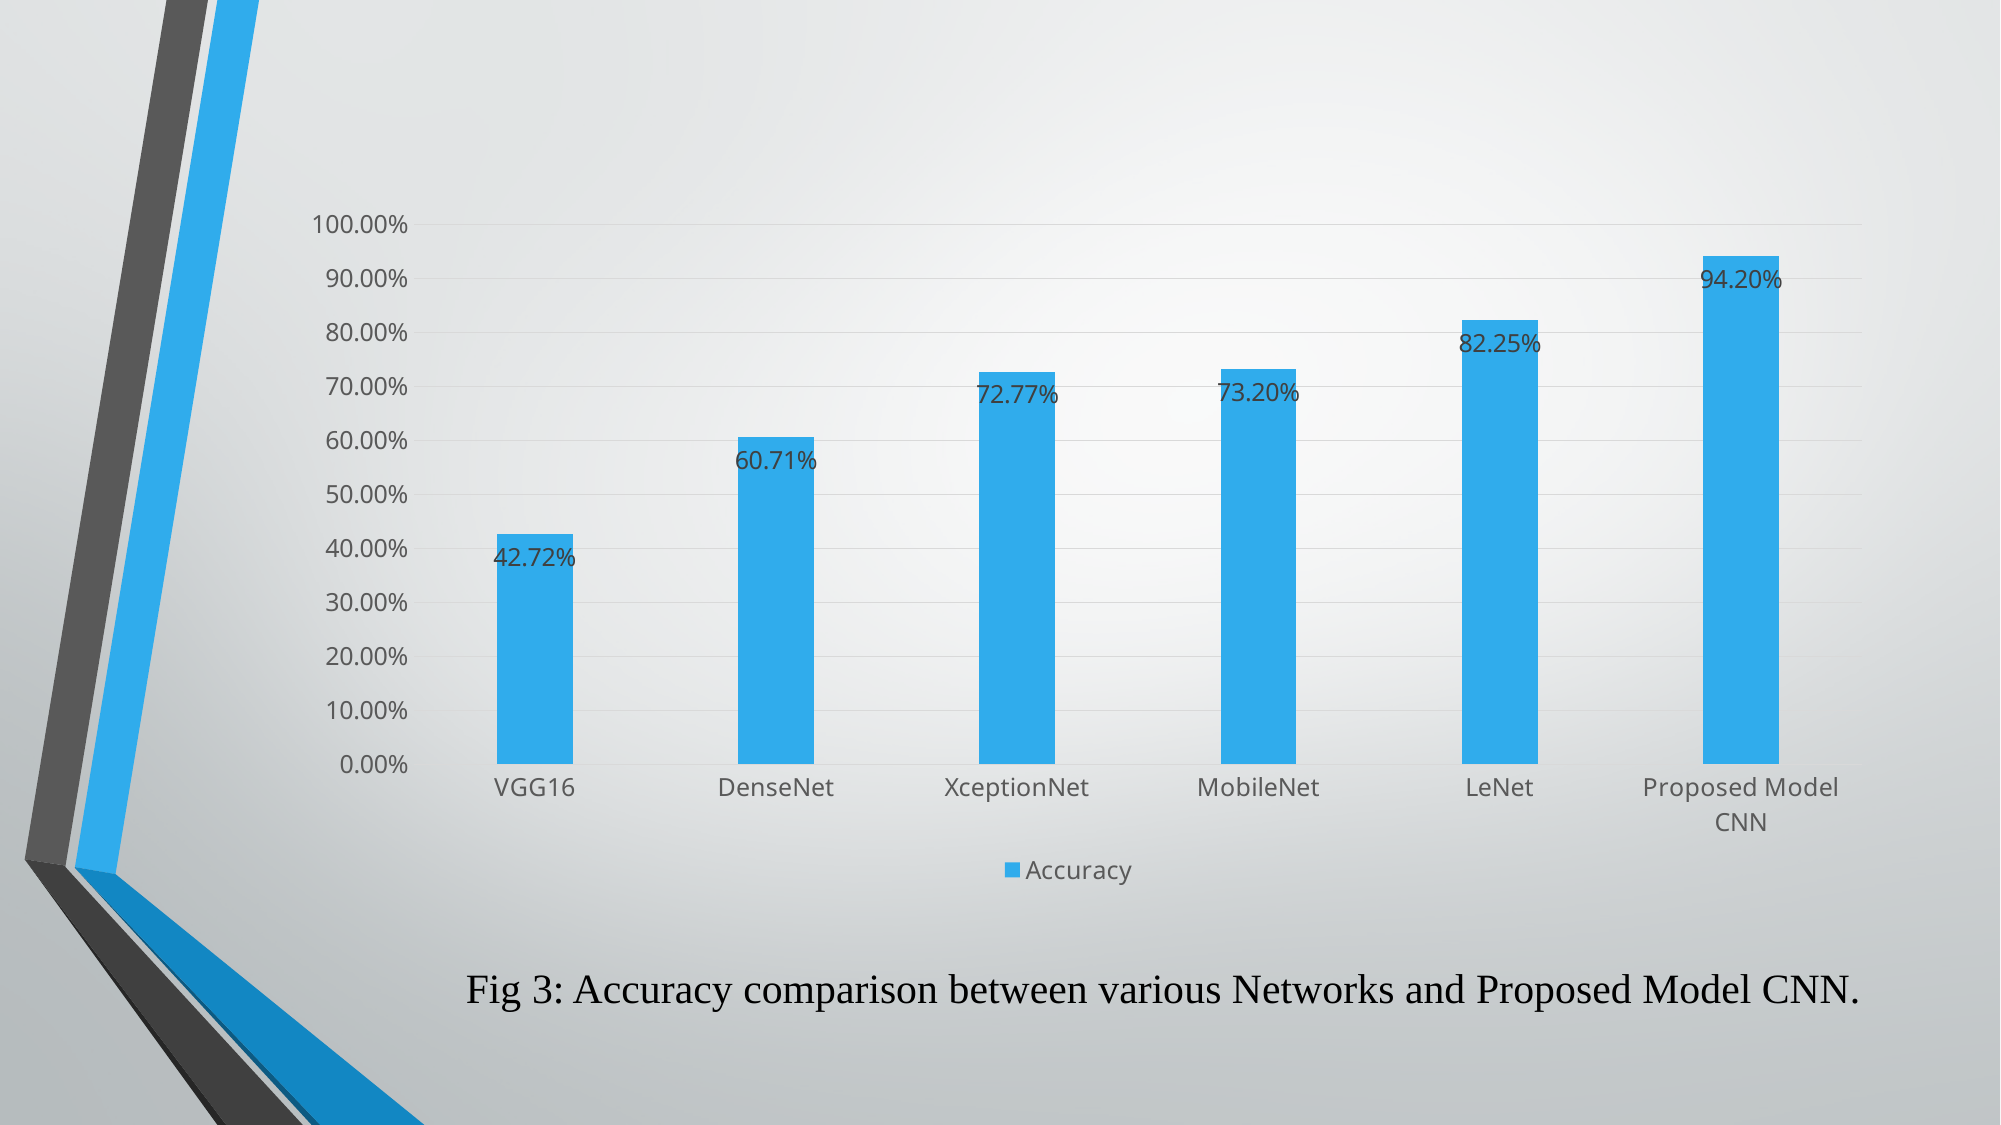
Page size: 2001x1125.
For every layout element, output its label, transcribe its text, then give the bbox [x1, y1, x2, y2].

text_box Fig 3: Accuracy comparison between various Networks and Proposed Model CNN. [442, 929, 1885, 1020]
chart [274, 123, 1863, 894]
